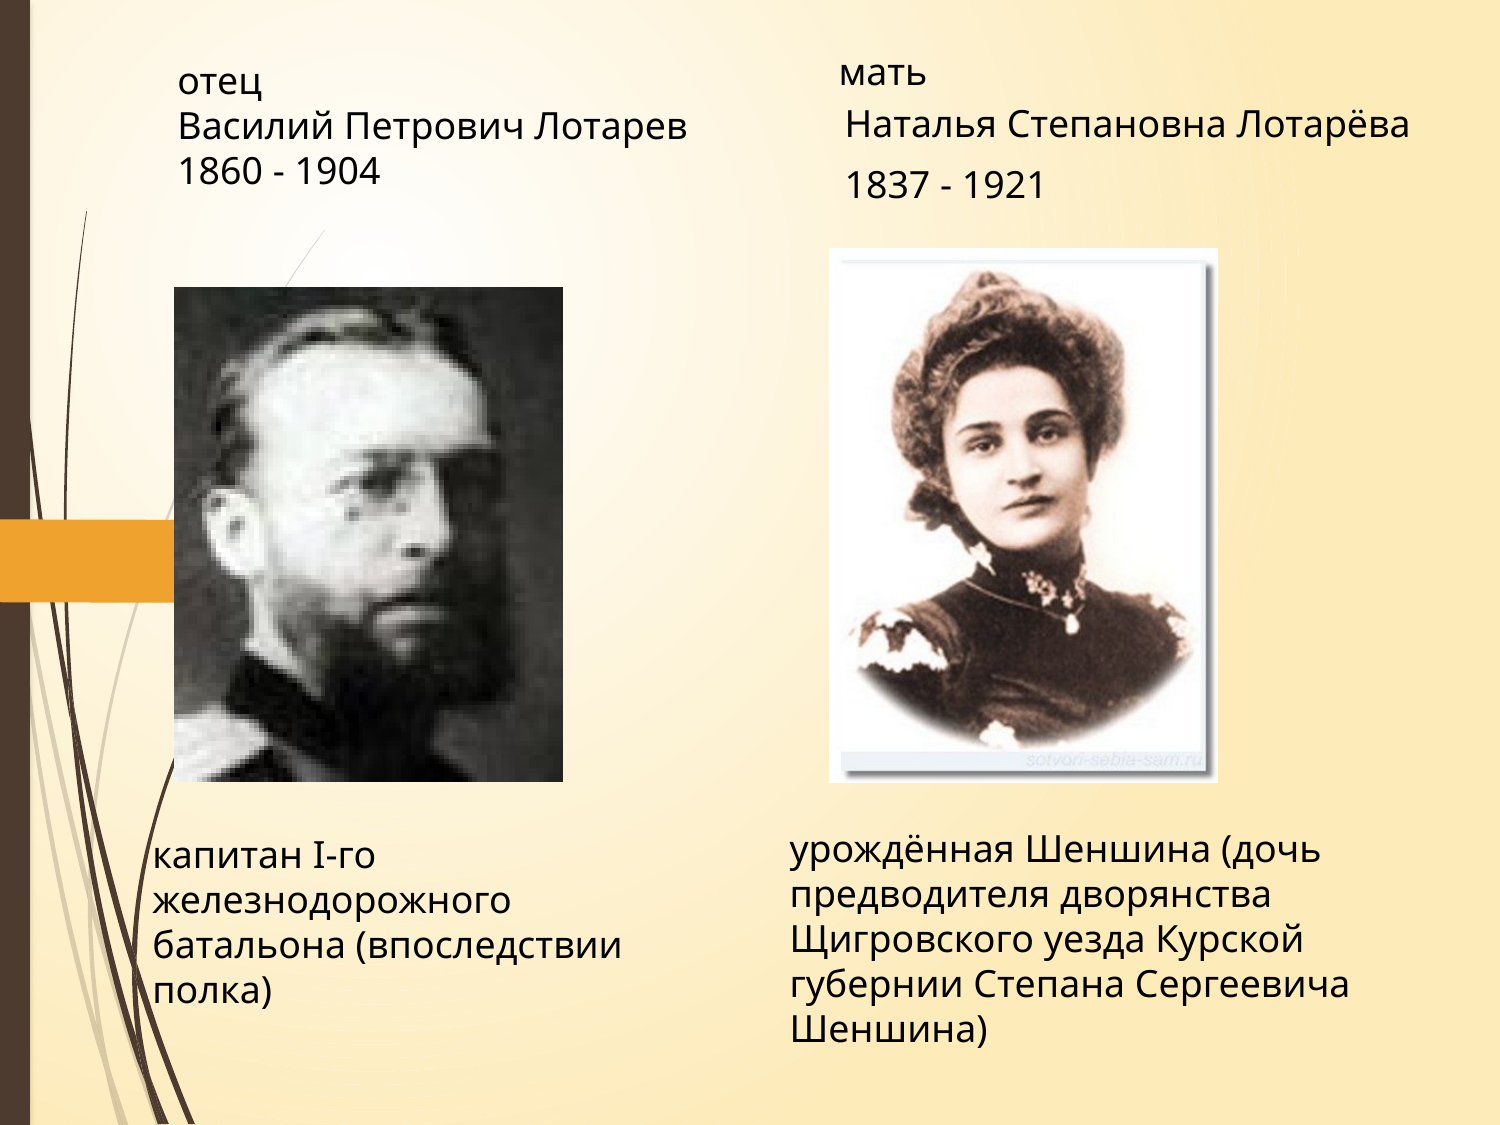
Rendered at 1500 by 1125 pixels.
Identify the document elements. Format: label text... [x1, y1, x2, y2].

picture [829, 247, 1218, 784]
text_box урождённая Шеншина (дочь предводителя дворянства Щигровского уезда Курской губернии Степана Сергеевича Шеншина) [774, 817, 1463, 1058]
text_box 1837 - 1921 [829, 153, 1393, 214]
text_box Наталья Степановна Лотарёва [829, 92, 1443, 153]
text_box капитан I-го железнодорожного батальона (впоследствии полка) [137, 823, 688, 1019]
text_box отец Василий Петрович Лотарев 1860 - 1904 [162, 49, 1060, 245]
picture [174, 287, 563, 783]
text_box мать [823, 40, 943, 101]
